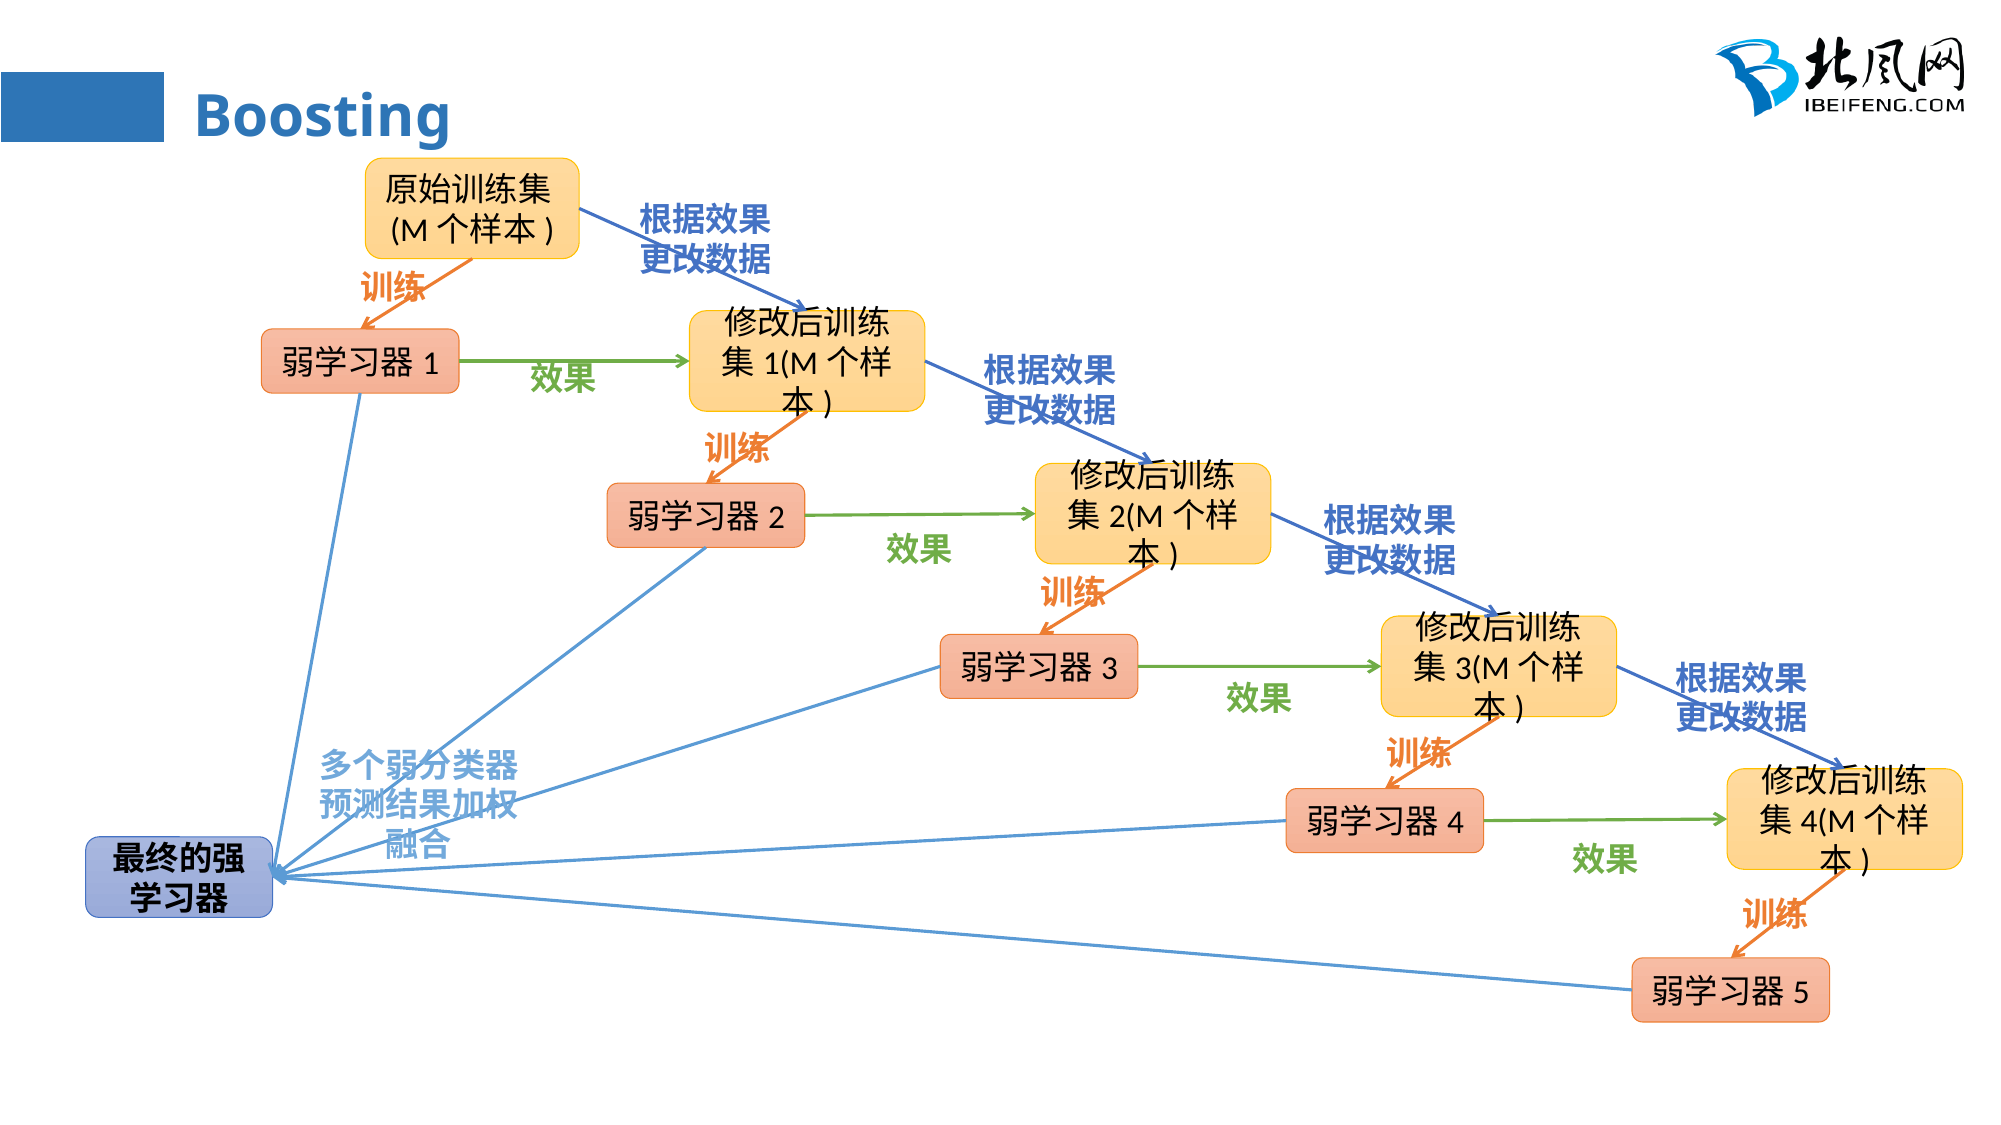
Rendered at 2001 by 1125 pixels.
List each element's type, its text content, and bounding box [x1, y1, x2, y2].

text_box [272, 393, 361, 547]
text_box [272, 666, 941, 820]
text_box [272, 820, 1287, 877]
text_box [272, 877, 1633, 990]
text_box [261, 158, 1963, 1022]
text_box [272, 547, 706, 666]
title Boosting [178, 27, 1904, 208]
text_box 最终的强学习器 [85, 836, 261, 918]
picture [1904, 27, 1974, 119]
